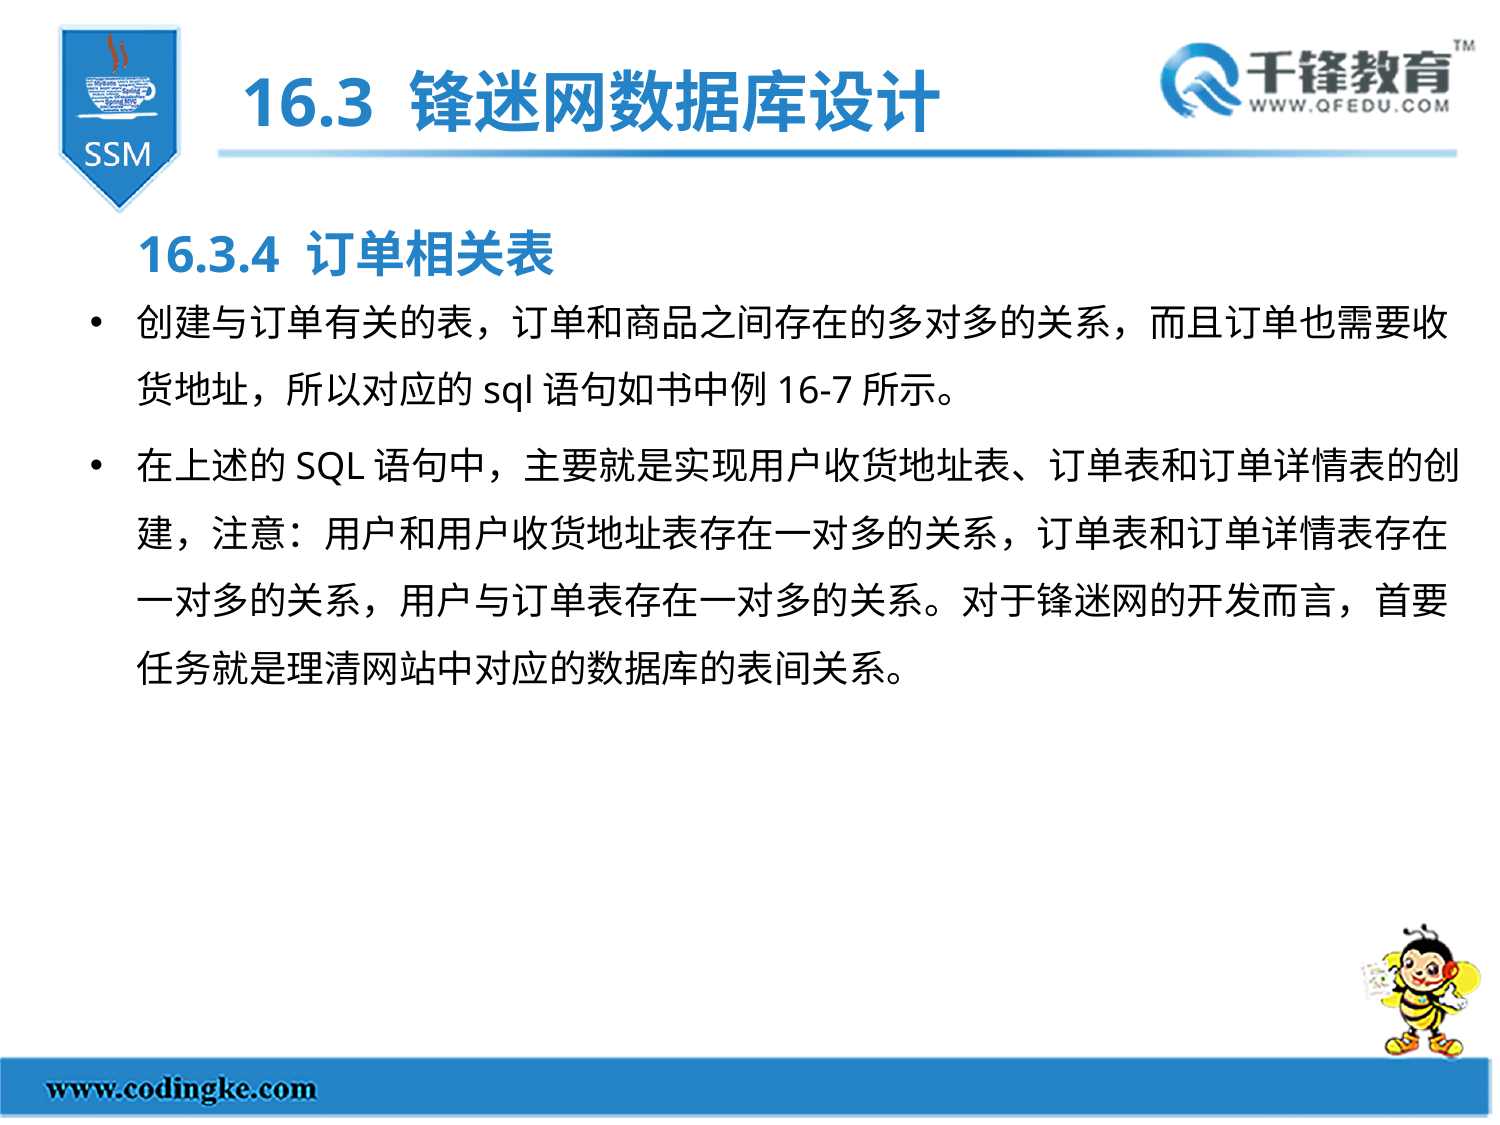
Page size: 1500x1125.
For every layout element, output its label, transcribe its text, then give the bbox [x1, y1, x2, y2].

picture [0, 698, 1500, 1125]
text_box 创建与订单有关的表，订单和商品之间存在的多对多的关系，而且订单也需要收货地址，所以对应的sql语句如书中例16-7所示。 [0, 268, 1500, 412]
text_box 16.3 锋迷网数据库设计 [226, 53, 1189, 146]
text_box 在上述的SQL语句中，主要就是实现用户收货地址表、订单表和订单详情表的创建，注意：用户和用户收货地址表存在一对多的关系，订单表和订单详情表存在一对多的关系，用户与订单表存在一对多的关系。对于锋迷网的开发而言，首要任务就是理清网站中对应的数据库的表间关系。 [0, 412, 1500, 698]
text_box 16.3.4 订单相关表 [122, 215, 879, 268]
picture [0, 0, 1500, 268]
